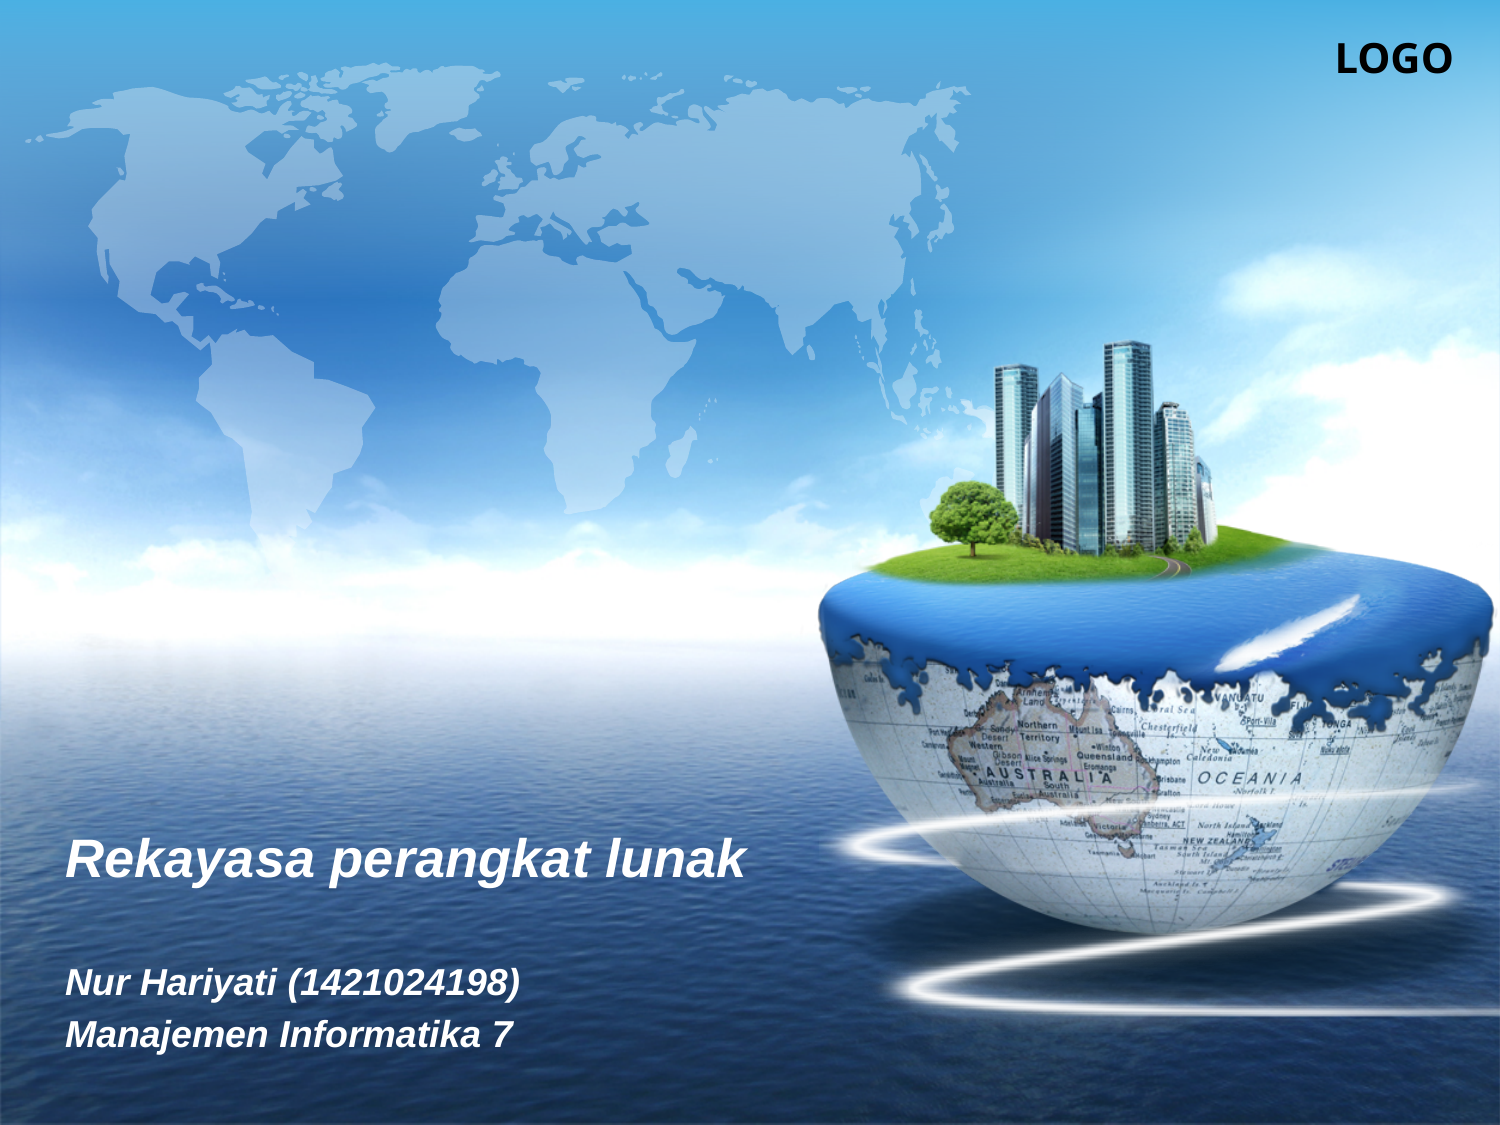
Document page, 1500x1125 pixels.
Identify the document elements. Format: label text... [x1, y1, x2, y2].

subtitle Nur Hariyati (1421024198) Manajemen Informatika 7 [49, 949, 1101, 1088]
picture [0, 274, 1500, 1125]
title Rekayasa perangkat lunak [49, 762, 951, 949]
